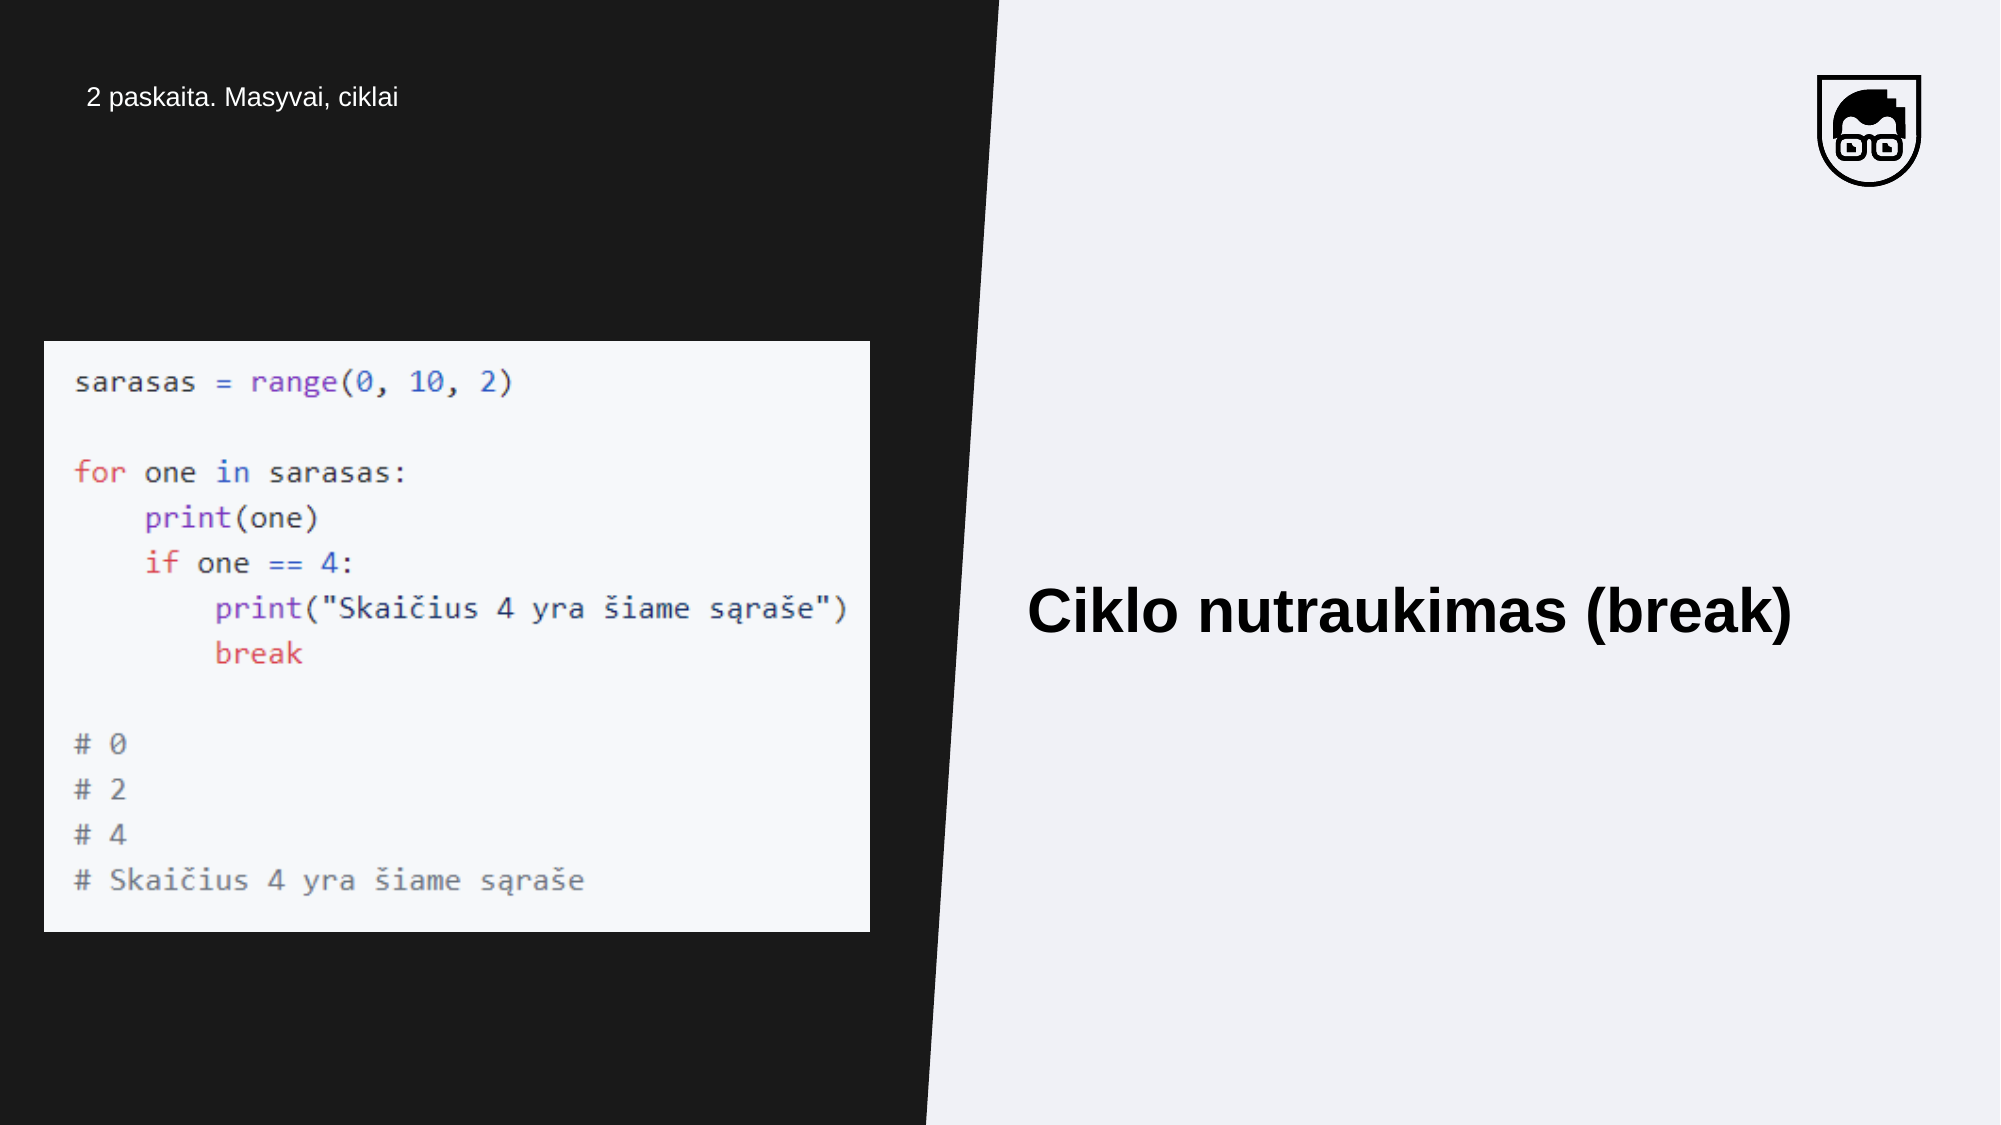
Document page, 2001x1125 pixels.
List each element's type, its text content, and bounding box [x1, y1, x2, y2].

text_box 2 paskaita. Masyvai, ciklai [78, 75, 1000, 120]
picture [44, 341, 871, 932]
text_box Ciklo nutraukimas (break) [1020, 571, 1977, 654]
